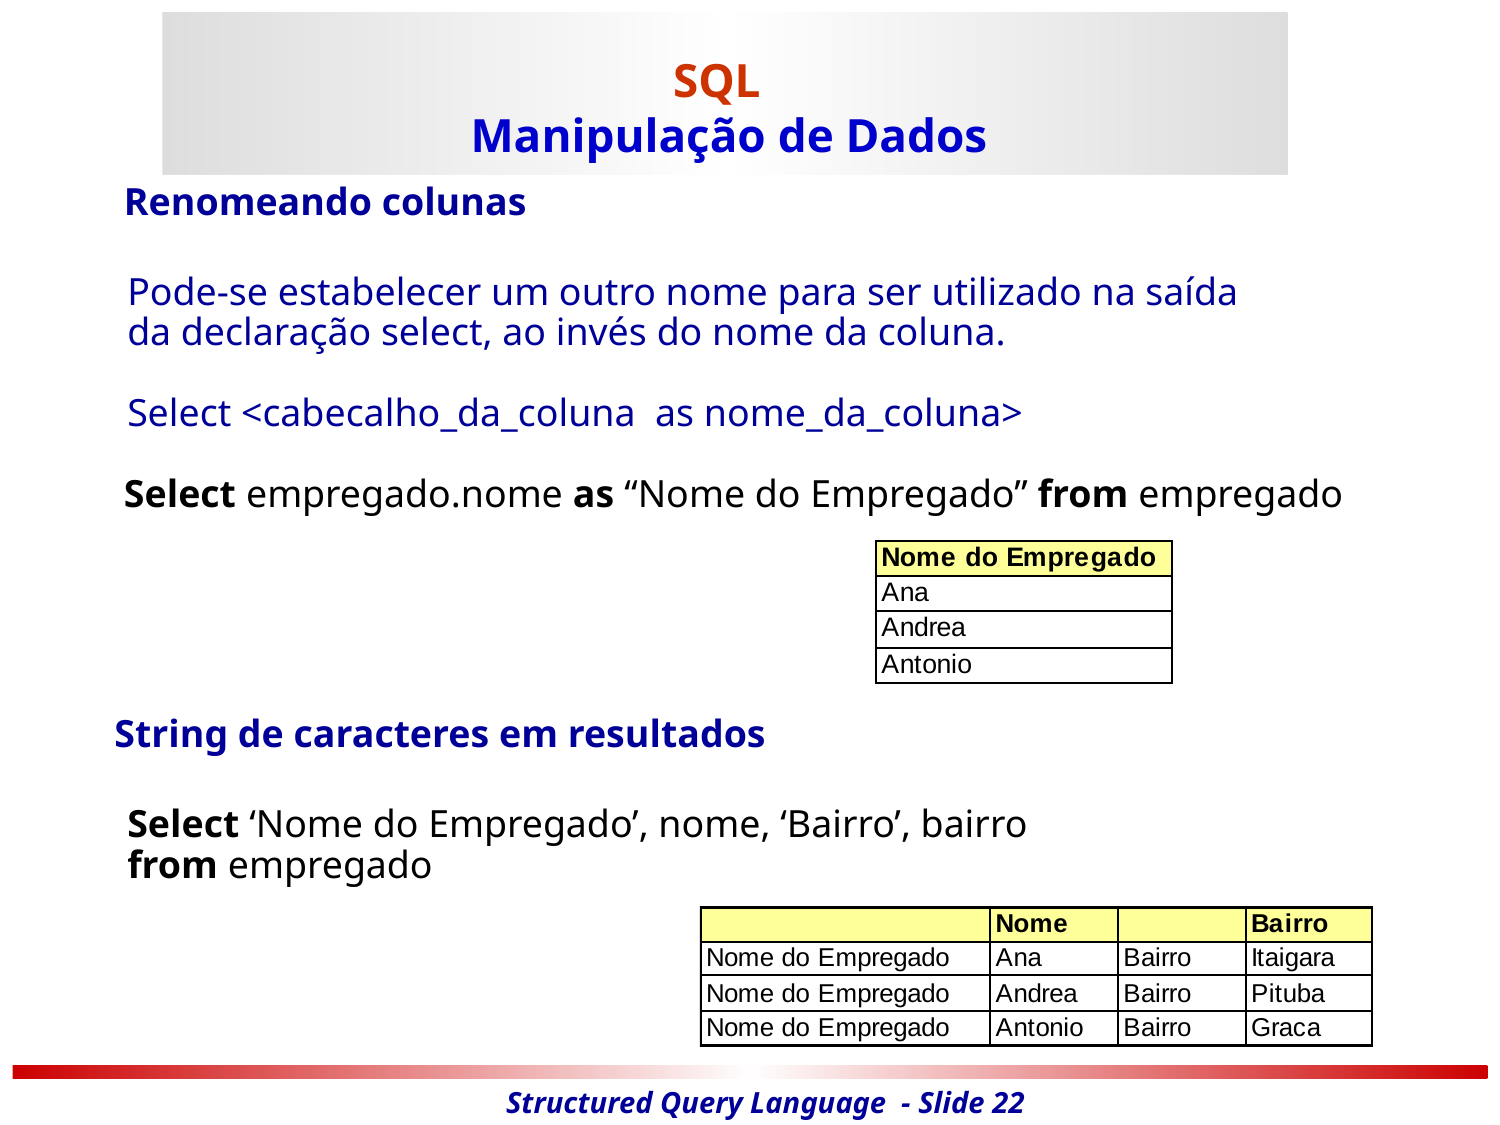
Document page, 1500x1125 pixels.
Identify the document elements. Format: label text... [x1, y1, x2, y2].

list Renomeando colunas Pode-se estabelecer um outro nome para ser utilizado na saída da declaração select, ao invés do nome da coluna. Select <cabecalho_da_coluna as nome_da_coluna> Select empregado.nome as “Nome do Empregado” from empregado String de caracteres em resultados Select ‘Nome do Empregado’, nome, ‘Bairro’, bairro from empregado [37, 174, 1451, 976]
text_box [874, 539, 1176, 687]
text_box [699, 906, 1376, 1049]
title SQL Manipulação de Dados [49, 4, 1397, 174]
